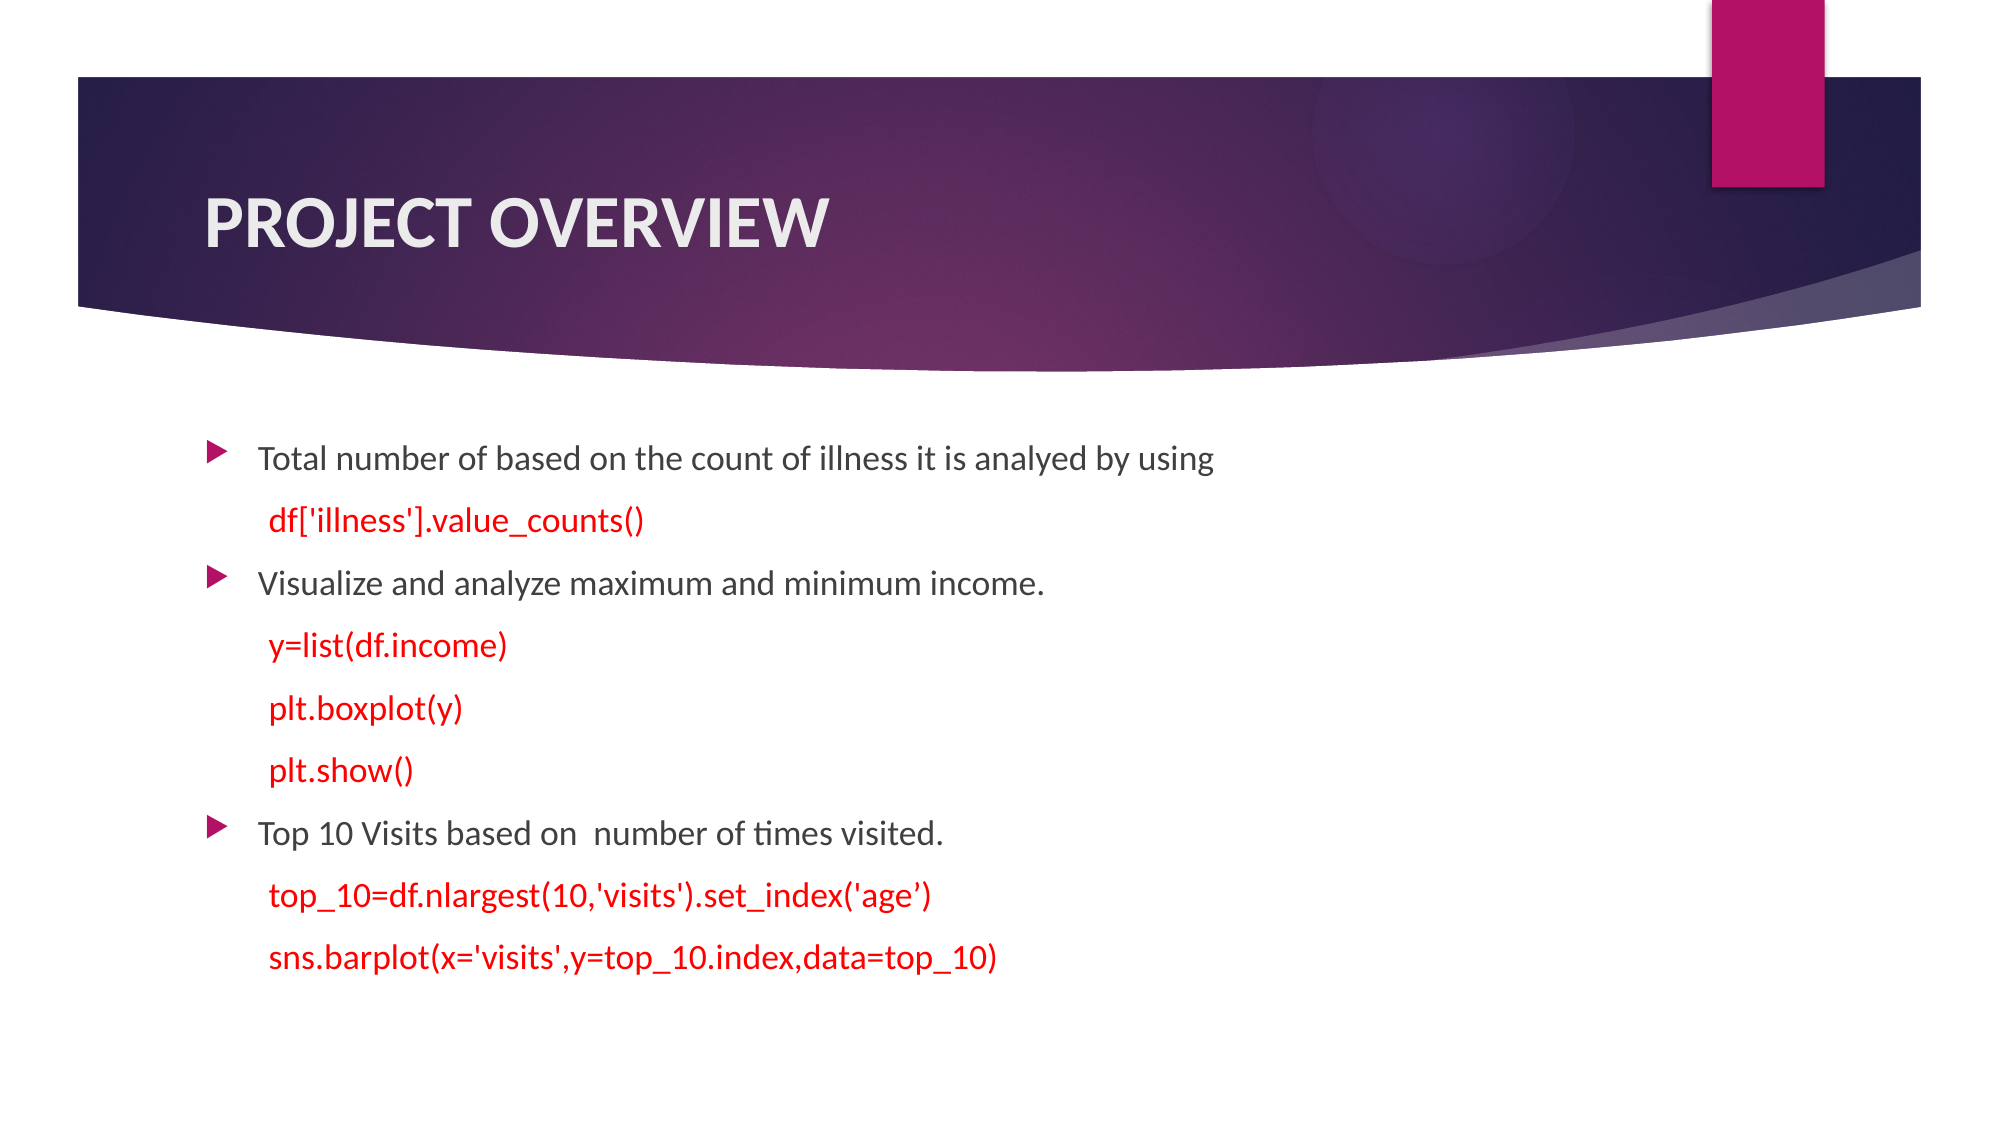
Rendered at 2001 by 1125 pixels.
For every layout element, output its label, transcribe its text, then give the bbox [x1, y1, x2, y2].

title PROJECT OVERVIEW [189, 159, 1627, 276]
list Total number of based on the count of illness it is analyed by using df['illness'].value_counts() Visualize and analyze maximum and minimum income. y=list(df.income) plt.boxplot(y) plt.show() Top 10 Visits based on number of times visited. top_10=df.nlargest(10,'visits').set_index('age’) sns.barplot(x='visits',y=top_10.index,data=top_10) [189, 427, 1638, 988]
